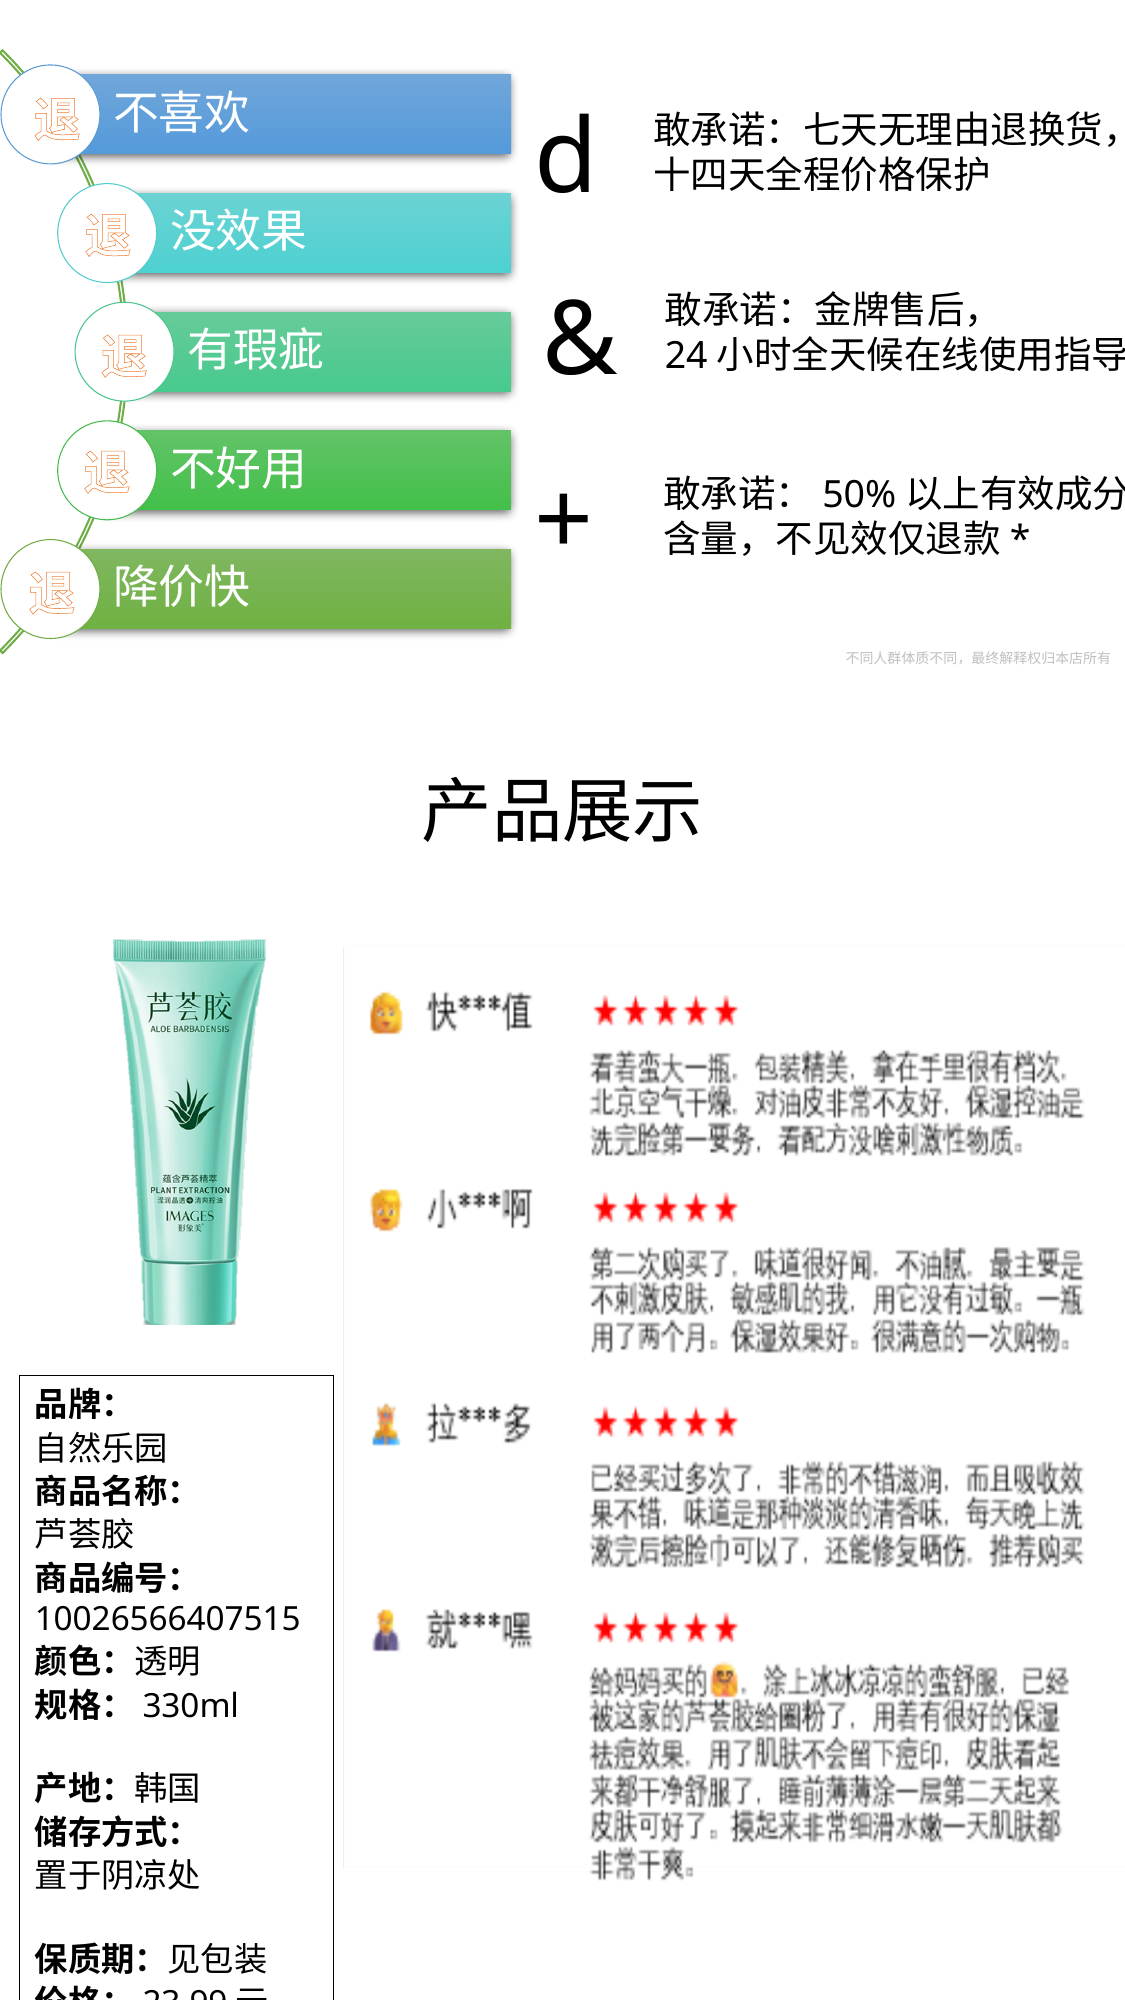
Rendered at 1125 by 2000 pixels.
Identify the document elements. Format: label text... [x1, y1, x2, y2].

text_box 产品展示 [407, 758, 718, 858]
text_box 不同人群体质不同，最终解释权归本店所有 [830, 642, 1125, 675]
text_box d [520, 82, 678, 221]
text_box 敢承诺：金牌售后， 24小时全天候在线使用指导 [650, 278, 1125, 384]
text_box & [528, 263, 687, 403]
text_box 品牌： 自然乐园 商品名称： 芦荟胶 商品编号：10026566407515 颜色：透明 规格：330ml 产地：韩国 储存方式： 置于阴凉处 保质期：见包装 价格：23.99元 [19, 1375, 334, 2000]
picture [0, 626, 1125, 2000]
text_box 敢承诺：50%以上有效成分 含量，不见效仅退款* [648, 462, 1125, 567]
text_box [0, 35, 520, 669]
text_box 敢承诺：七天无理由退换货， 十四天全程价格保护 [638, 99, 1125, 204]
text_box + [520, 445, 678, 584]
